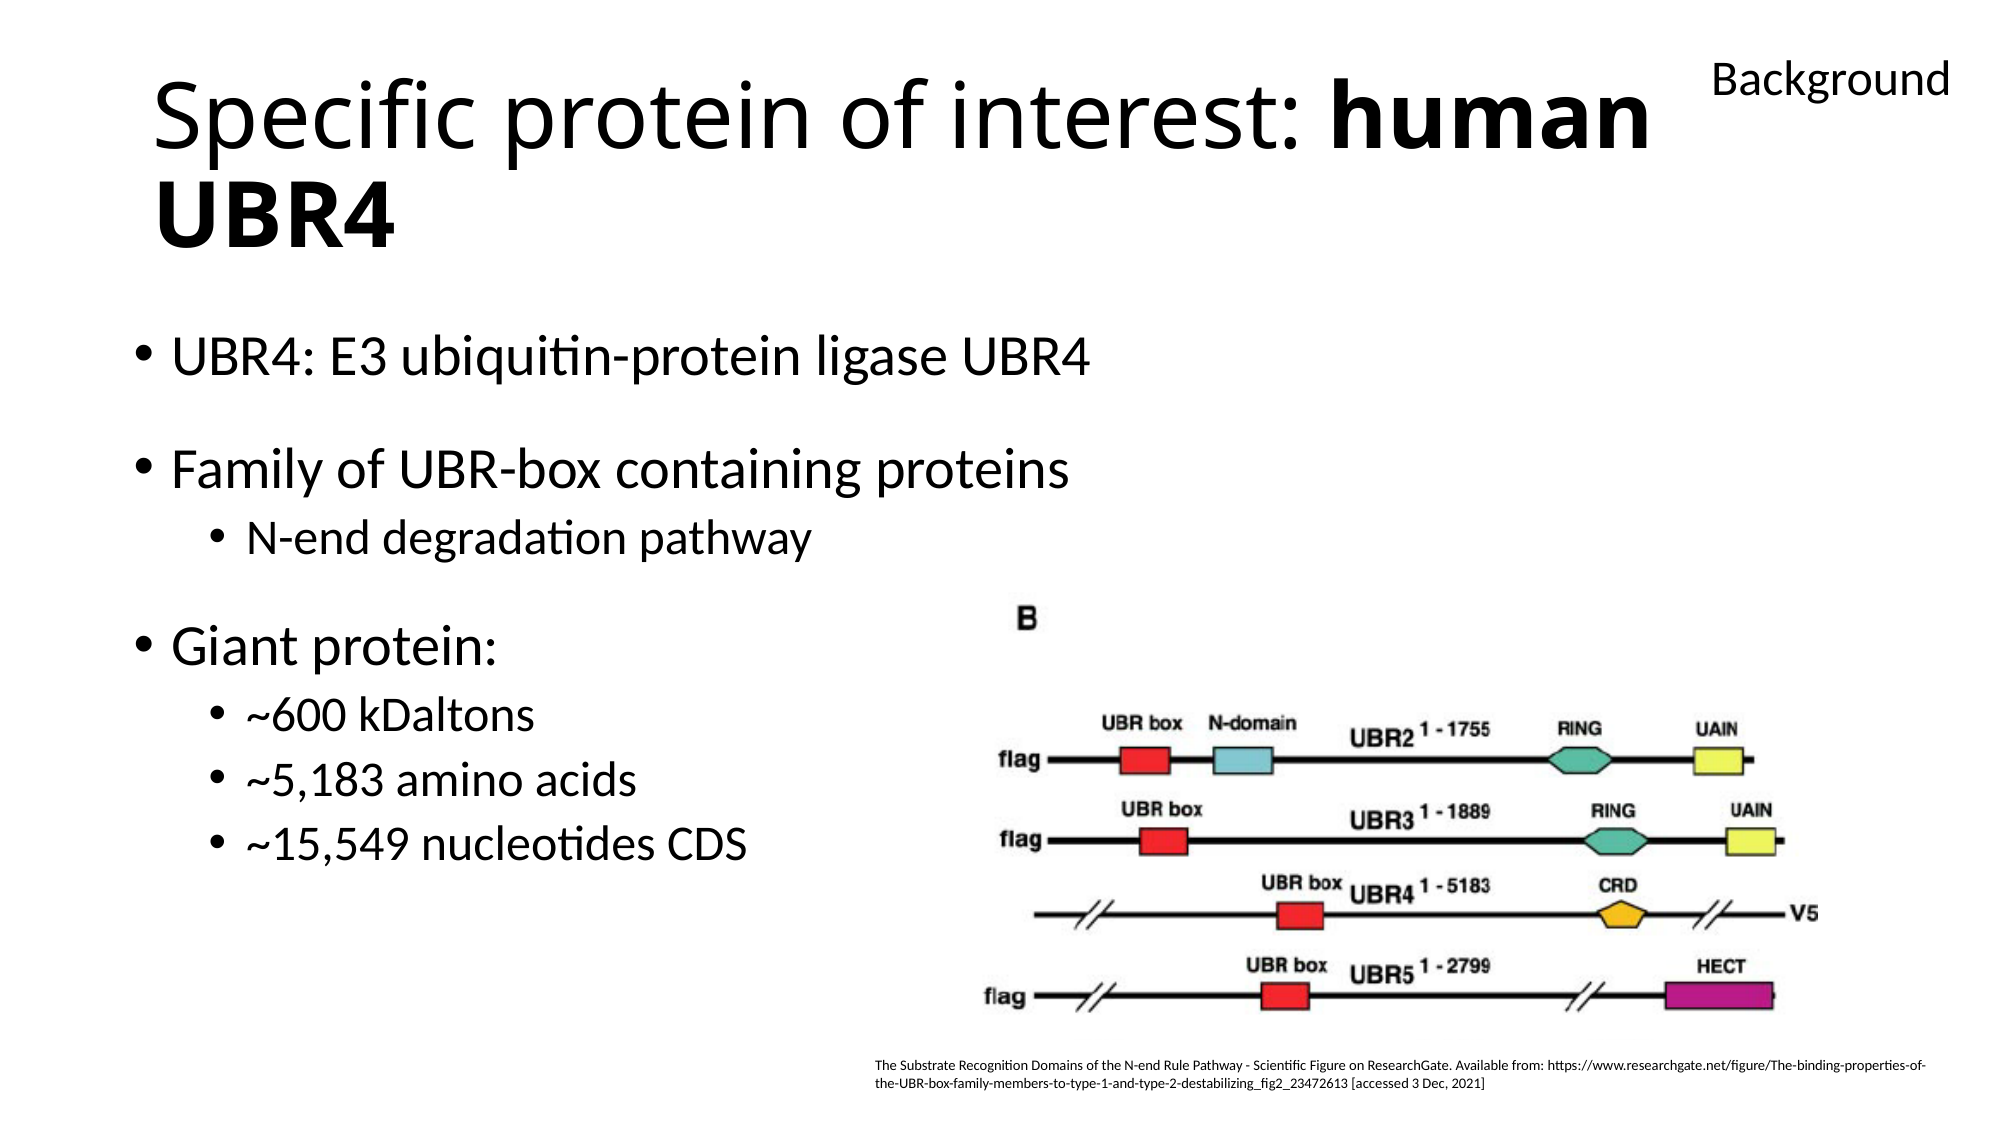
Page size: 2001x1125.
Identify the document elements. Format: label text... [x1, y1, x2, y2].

picture [981, 591, 1832, 1040]
text_box Background [1696, 37, 1967, 113]
text_box The Substrate Recognition Domains of the N-end Rule Pathway - Scientific Figure on ResearchGate. Available from: https://www.researchgate.net/figure/The-binding-properties-of-the-UBR-box-family-members-to-type-1-and-type-2-destabilizing_fig2_23472613 [accessed 3 Dec, 2021] [860, 1048, 1959, 1099]
title Specific protein of interest: human UBR4 [137, 59, 1863, 278]
list UBR4: E3 ubiquitin-protein ligase UBR4 Family of UBR-box containing proteins N-end degradation pathway Giant protein: ~600 kDaltons ~5,183 amino acids ~15,549 nucleotides CDS [118, 317, 1142, 1031]
